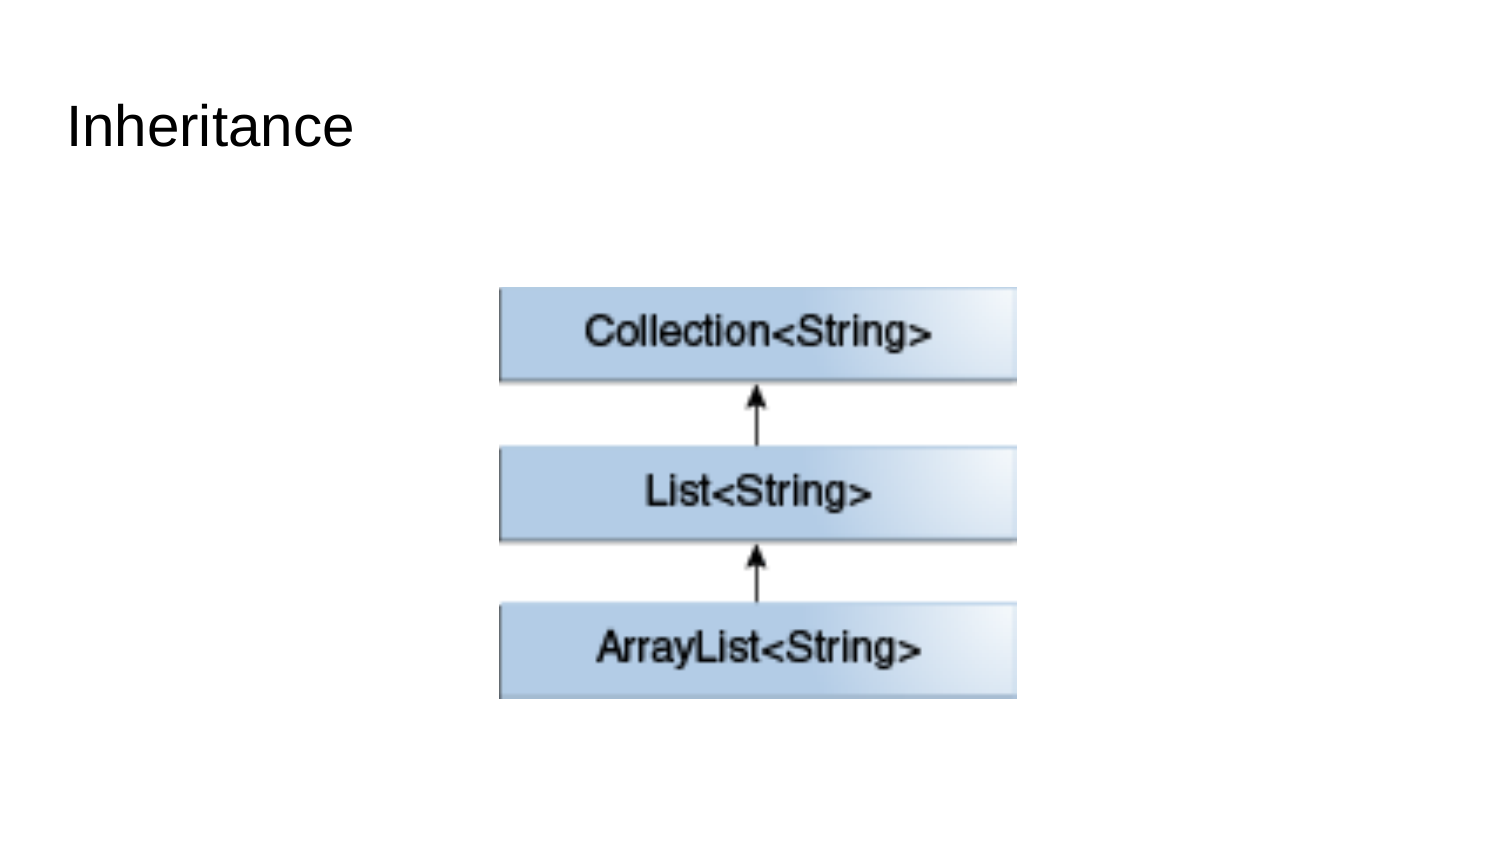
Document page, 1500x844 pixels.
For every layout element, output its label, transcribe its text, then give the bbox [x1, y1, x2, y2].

title Inheritance [51, 72, 1449, 167]
picture [499, 287, 1017, 699]
